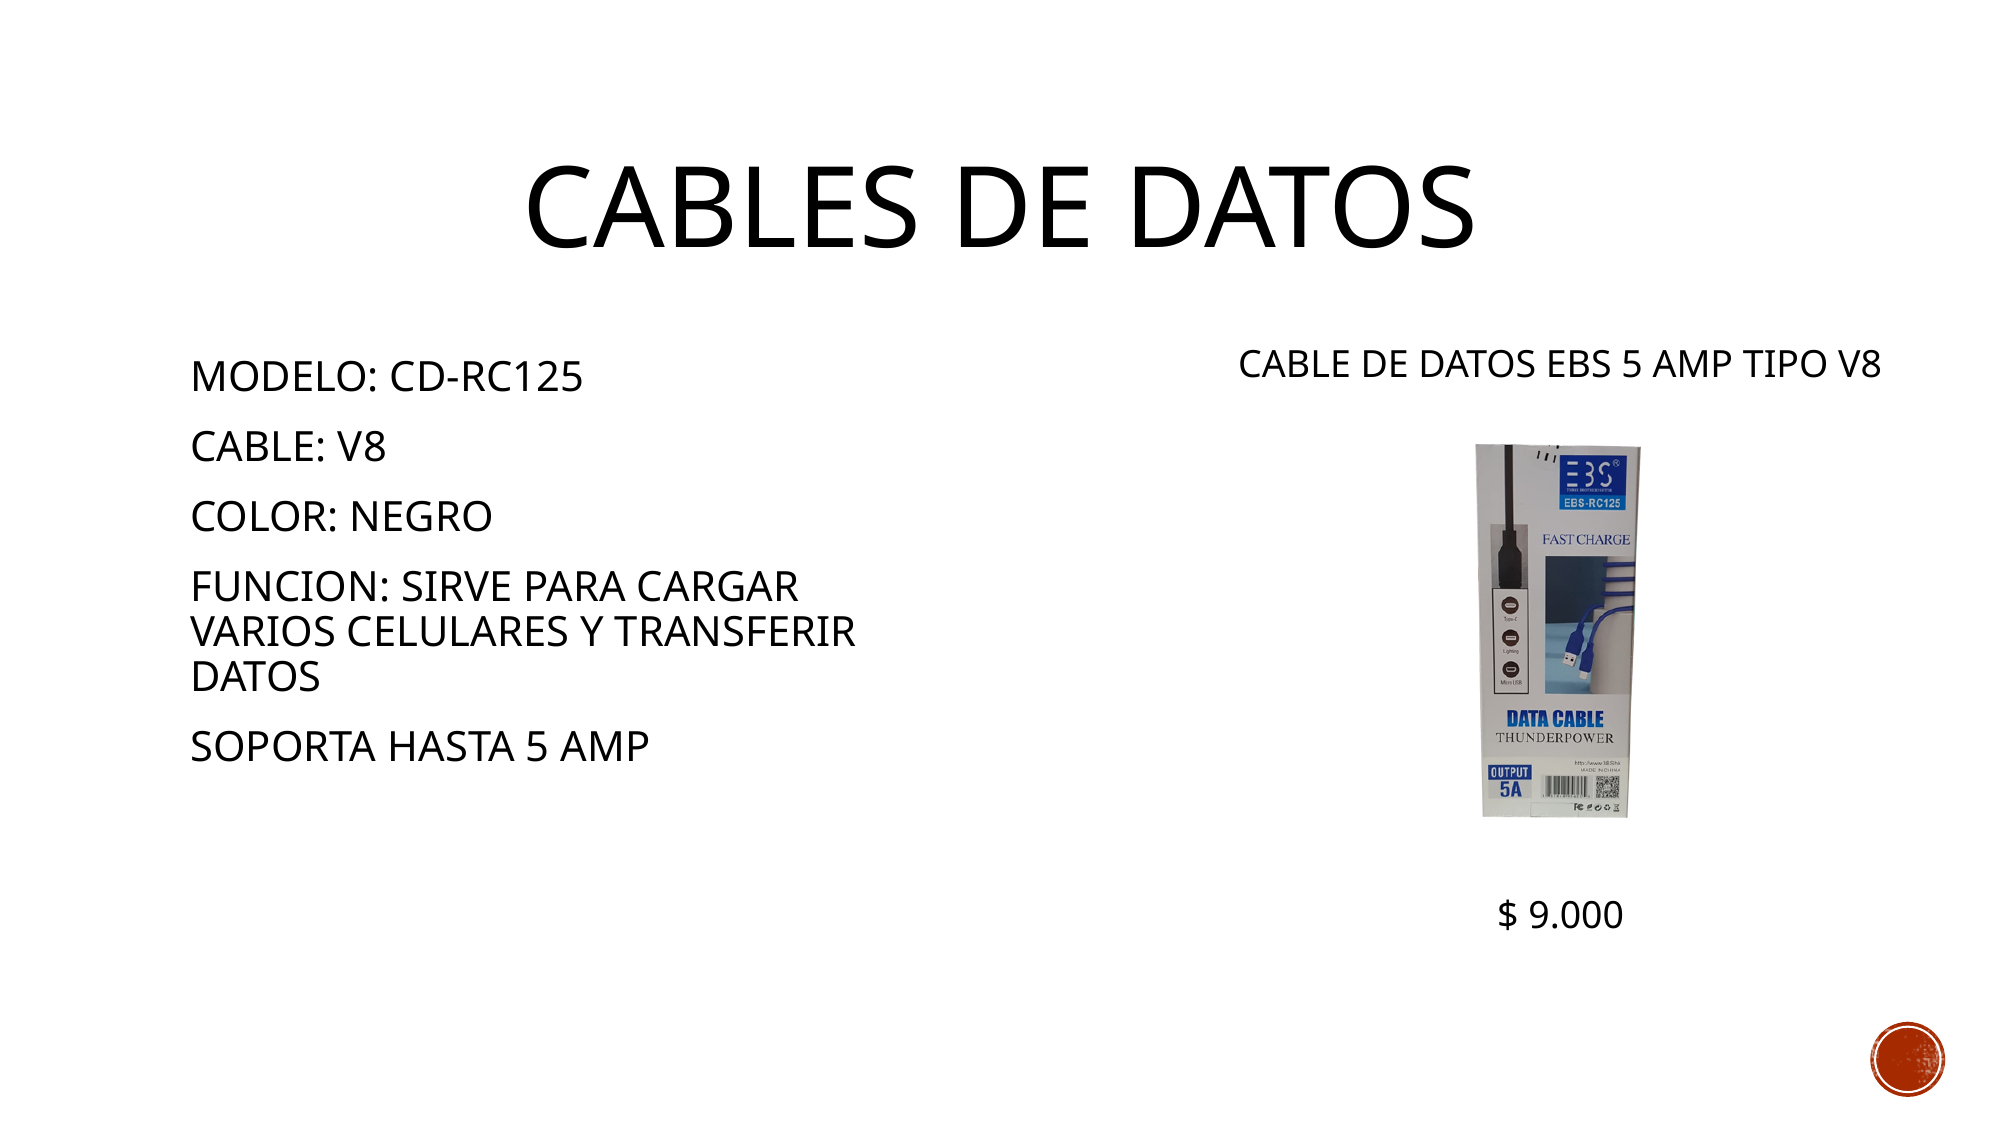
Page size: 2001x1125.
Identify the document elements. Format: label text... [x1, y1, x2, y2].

text_box CABLE DE DATOS EBS 5 AMP TIPO V8 [1223, 332, 1898, 392]
text_box $ 9.000 [1482, 884, 1639, 944]
list MODELO: CD-RC125 CABLE: V8 COLOR: NEGRO FUNCION: SIRVE PARA CARGAR VARIOS CELULARES Y TRANSFERIR DATOS SOPORTA HASTA 5 AMP [175, 348, 911, 1013]
picture [1360, 413, 1782, 834]
title CABLES DE DATOS [175, 79, 1826, 344]
